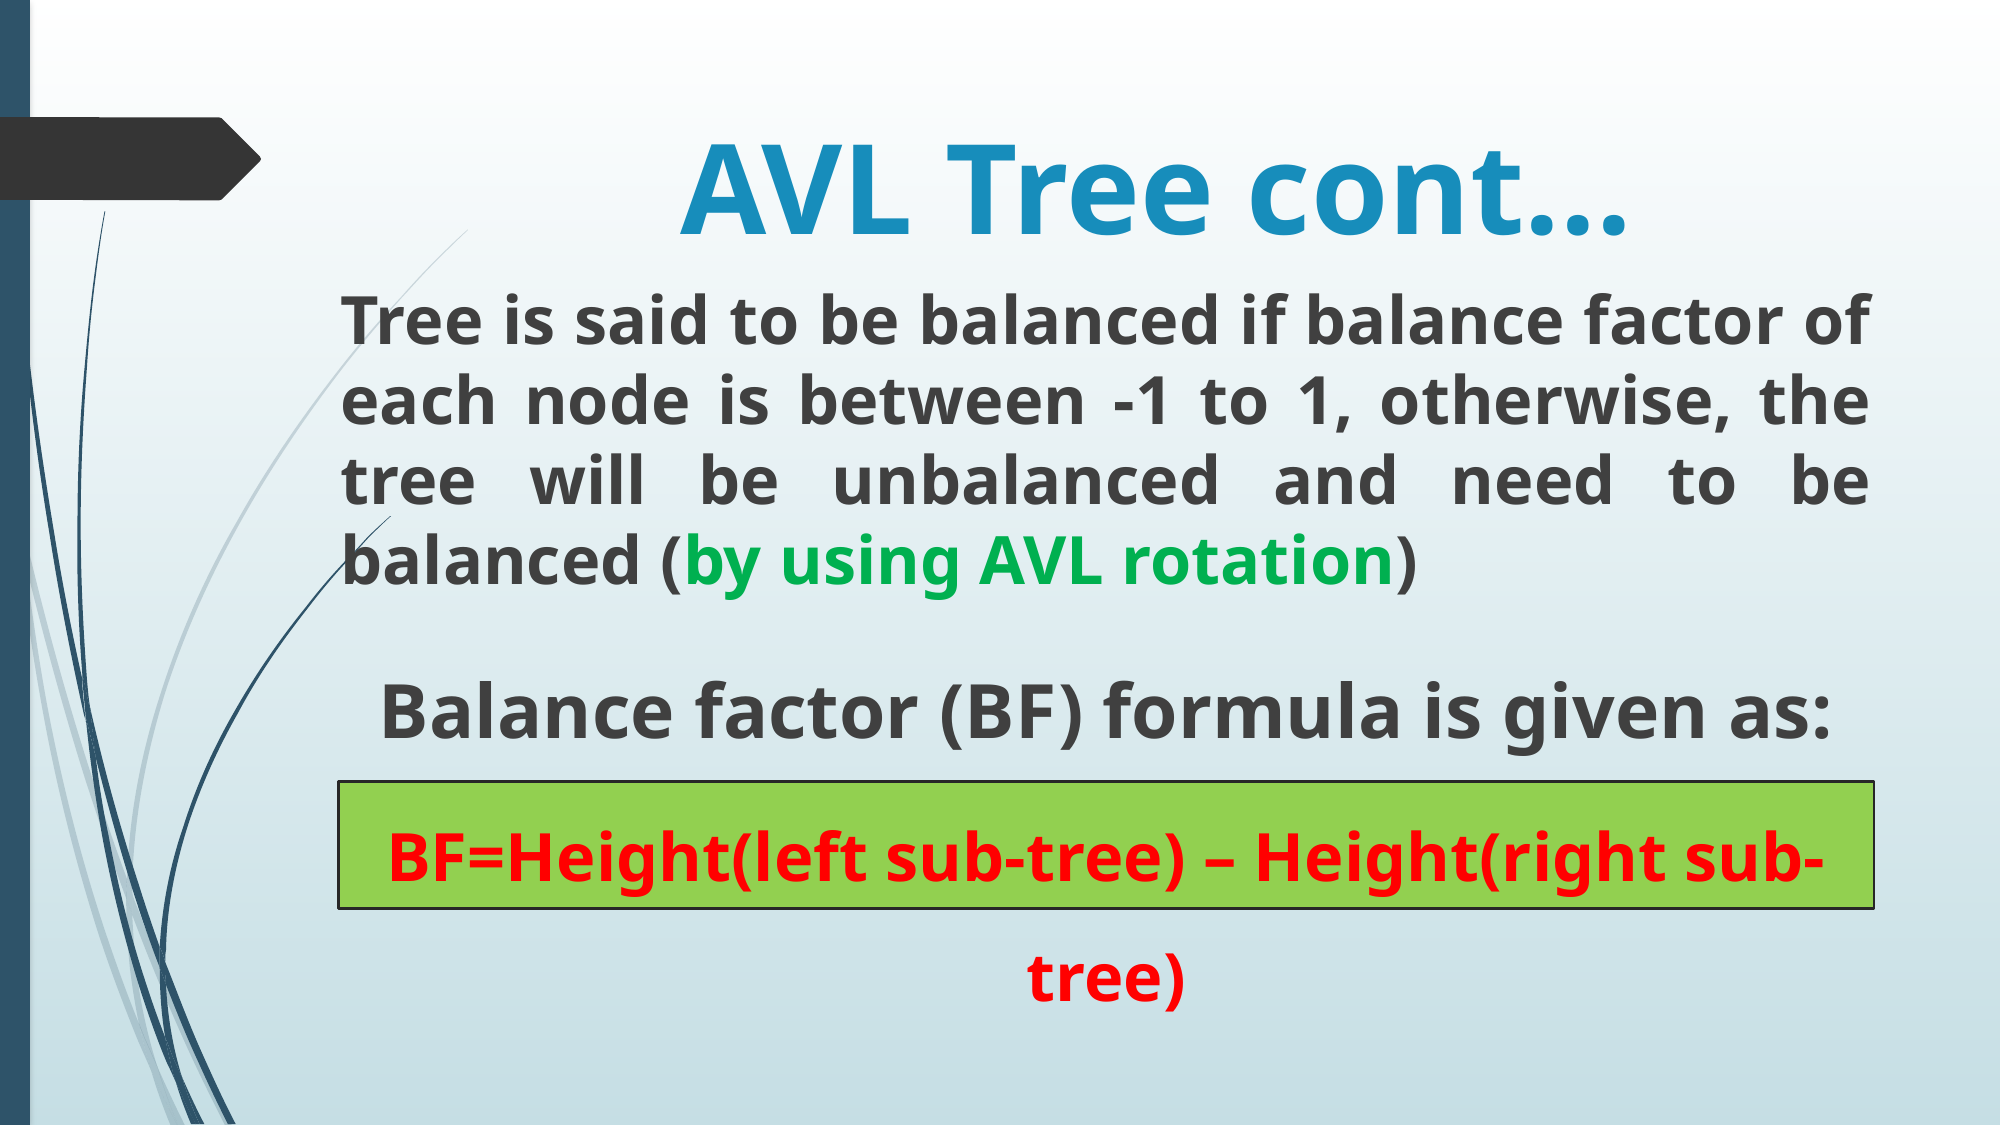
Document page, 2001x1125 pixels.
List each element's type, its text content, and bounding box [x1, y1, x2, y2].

title AVL Tree cont... [425, 102, 1888, 270]
list Tree is said to be balanced if balance factor of each node is between -1 to 1, otherwise, the tree will be unbalanced and need to be balanced (by using AVL rotation) Balance factor (BF) formula is given as: BF=Height(left sub-tree) – Height(right sub-tree) [325, 270, 1888, 1036]
